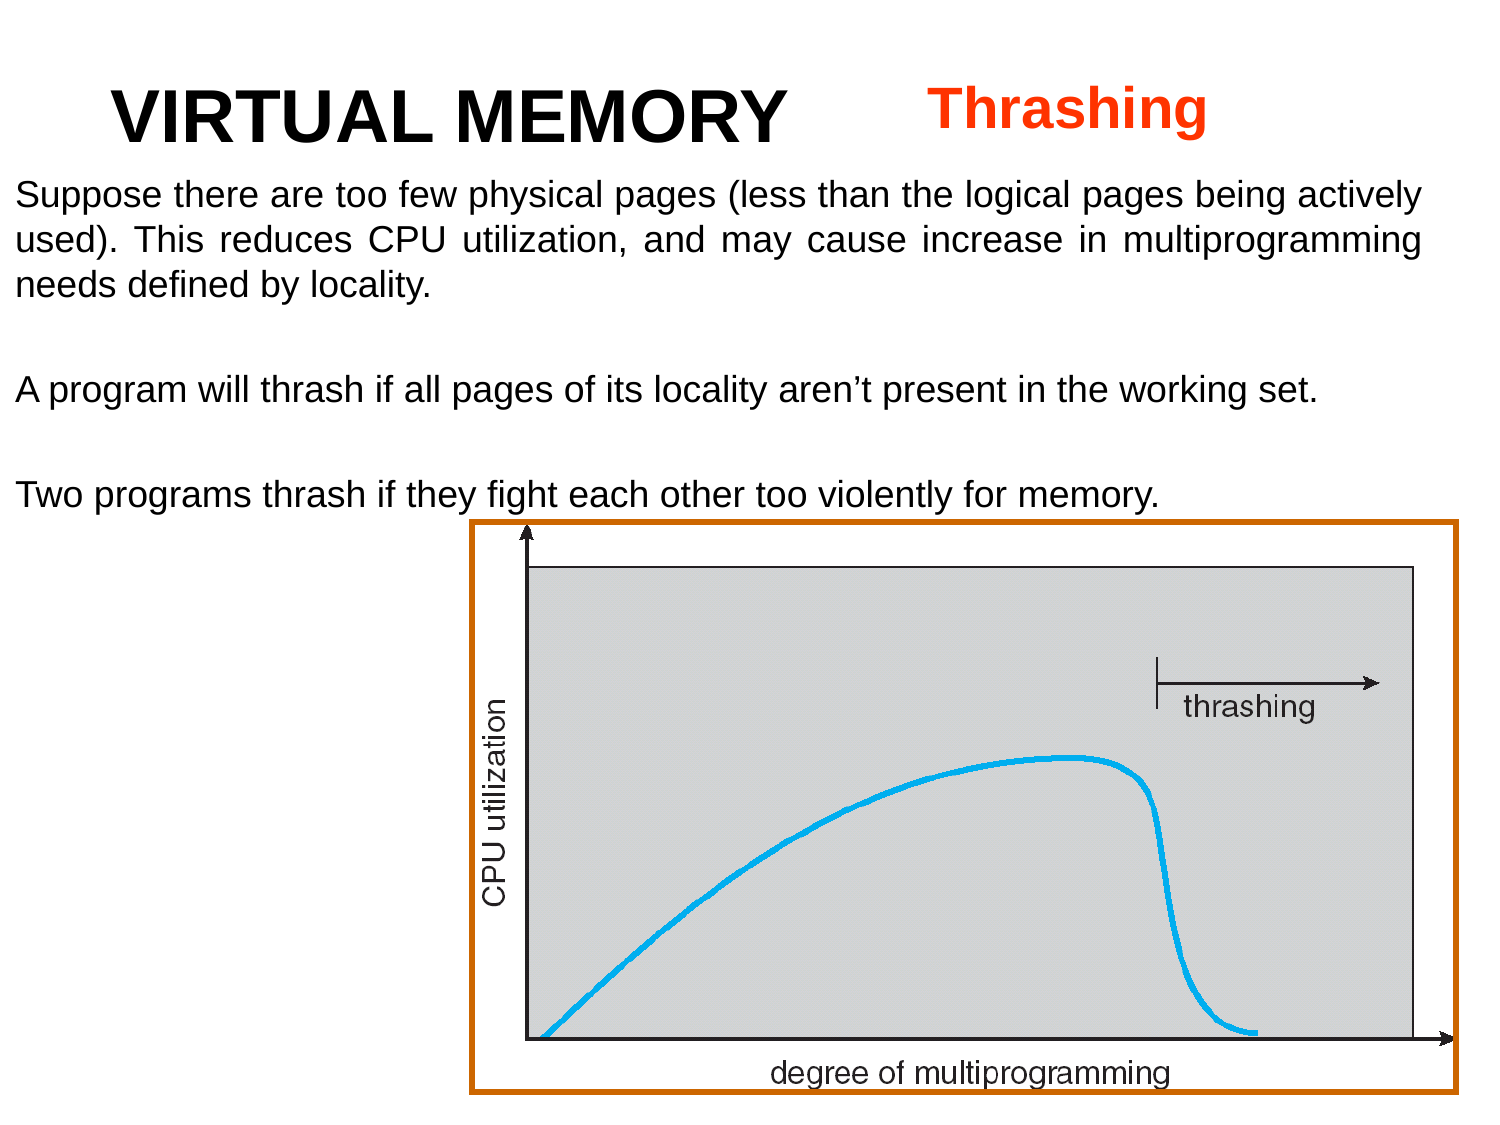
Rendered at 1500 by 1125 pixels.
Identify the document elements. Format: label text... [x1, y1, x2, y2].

text_box Thrashing [913, 62, 1225, 148]
picture [474, 524, 1454, 1089]
footer 9: Virtual Memory [512, 1095, 988, 1100]
title VIRTUAL MEMORY [37, 50, 863, 175]
slide_number 20 [1074, 1095, 1388, 1100]
list Suppose there are too few physical pages (less than the logical pages being actively used). This reduces CPU utilization, and may cause increase in multiprogramming needs defined by locality. A program will thrash if all pages of its locality aren’t present in the working set. Two programs thrash if they fight each other too violently for memory. [0, 162, 1438, 600]
